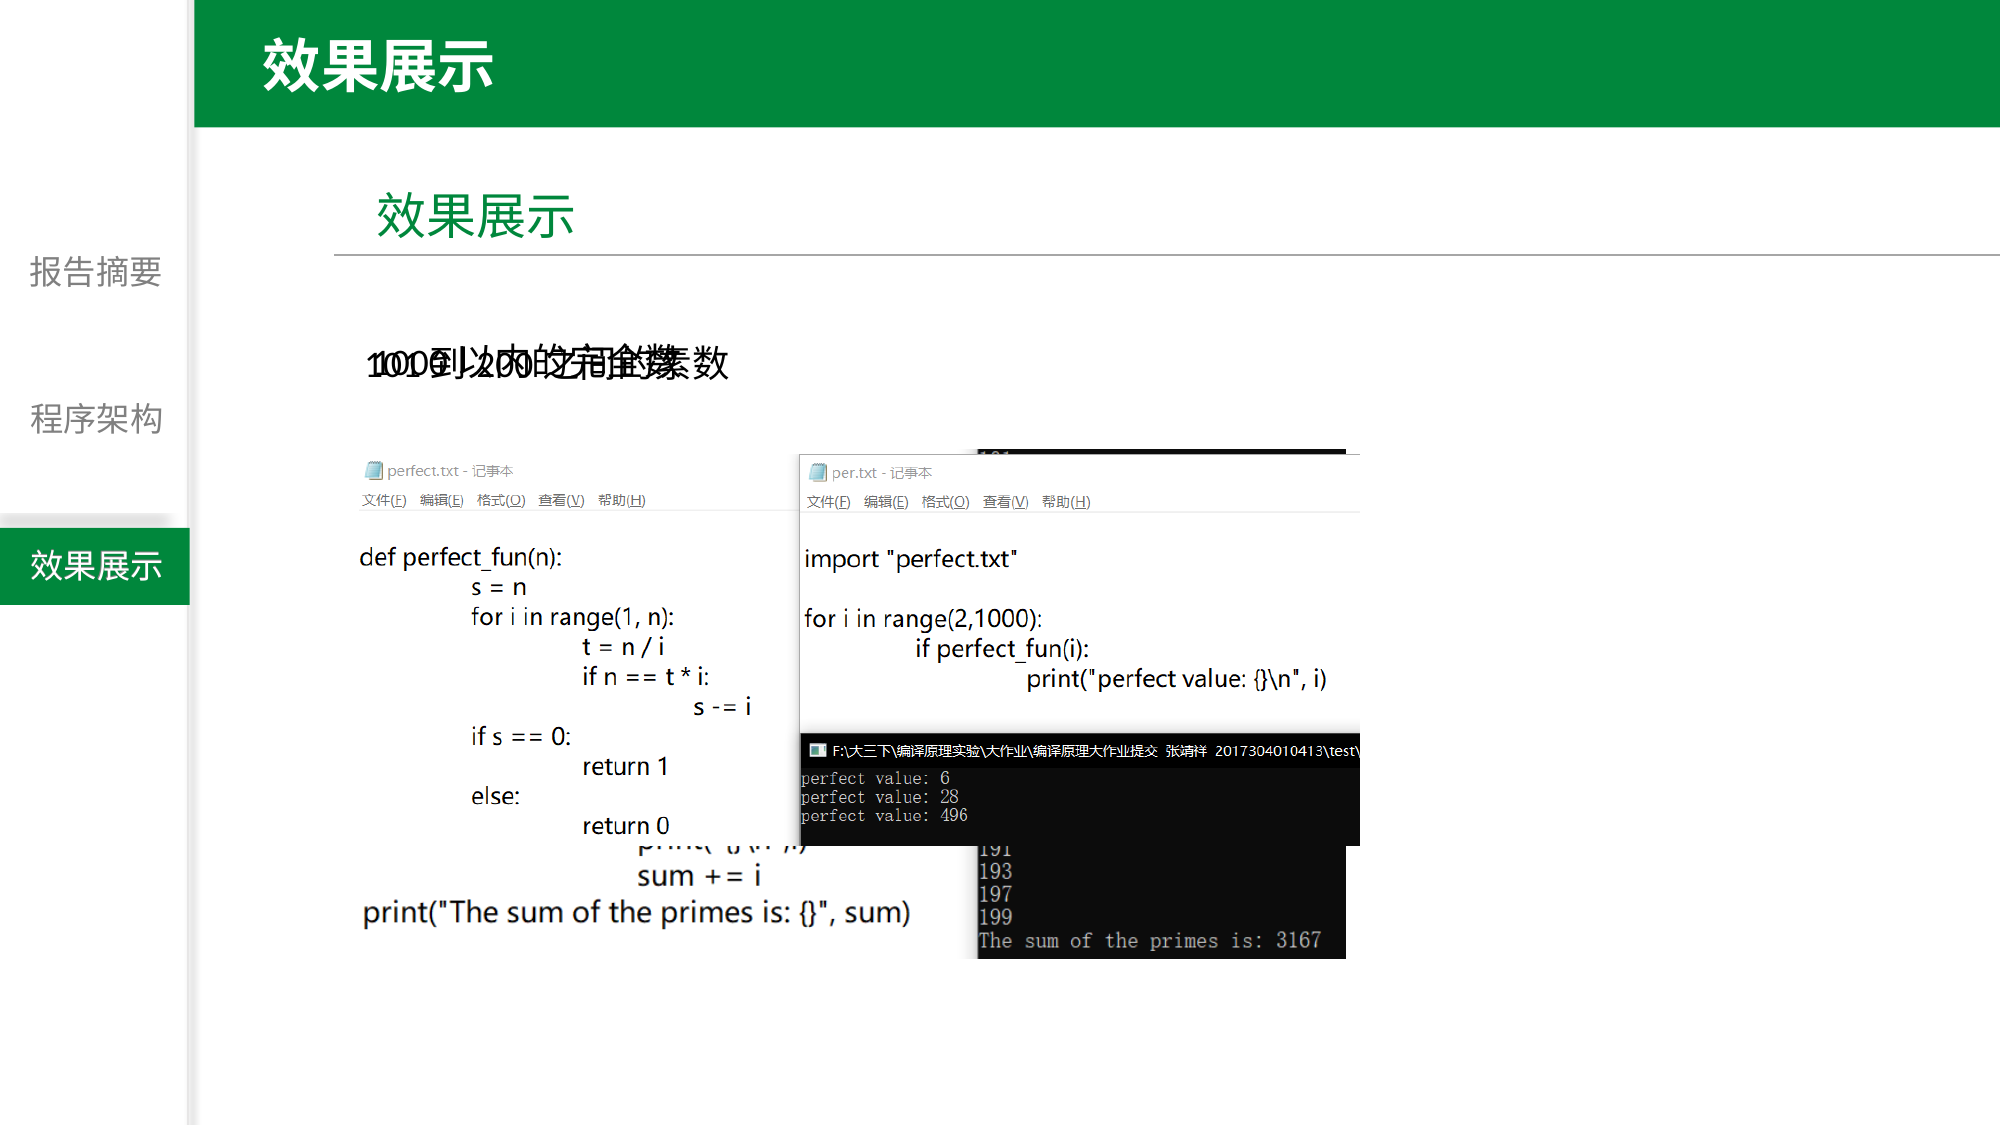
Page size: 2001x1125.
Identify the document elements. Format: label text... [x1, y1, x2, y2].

text_box 效果展示 [0, 525, 195, 604]
text_box 程序架构 [0, 378, 195, 457]
text_box 报告摘要 [0, 232, 194, 311]
picture [359, 449, 1360, 959]
text_box [187, 0, 2000, 1125]
text_box 1000以内的完全数 [357, 330, 697, 391]
text_box 效果展示 [193, 0, 2000, 128]
